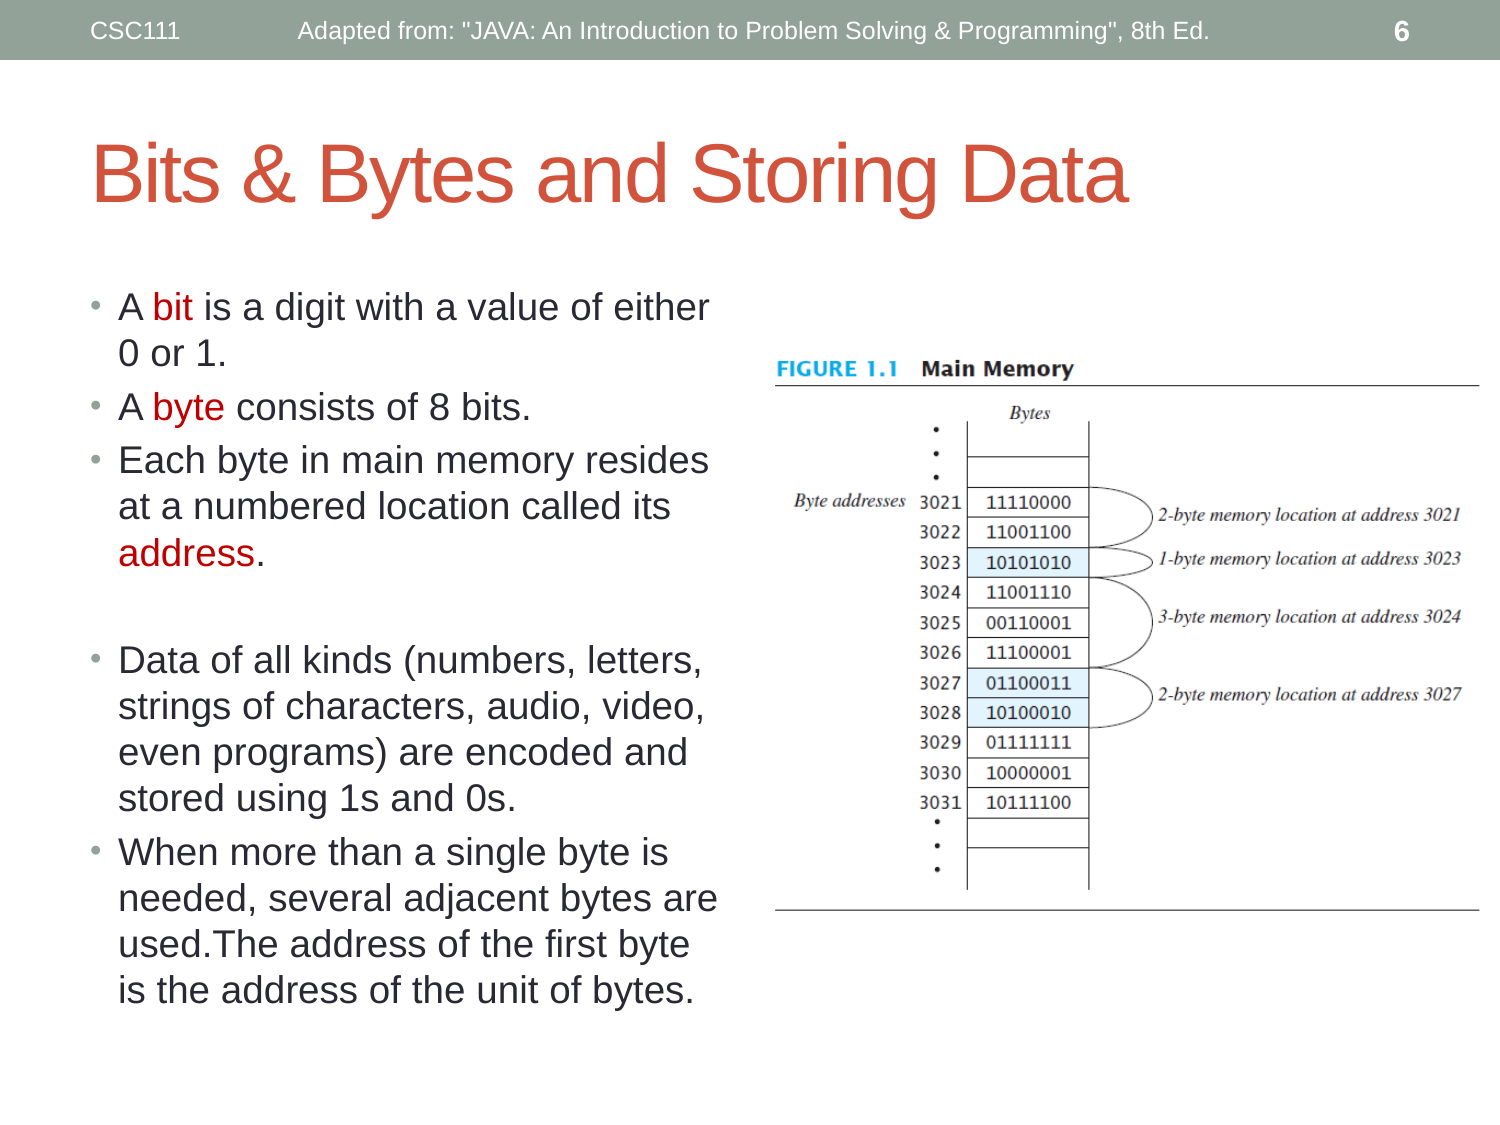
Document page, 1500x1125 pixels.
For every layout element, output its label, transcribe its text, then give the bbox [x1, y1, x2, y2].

title Bits & Bytes and Storing Data [75, 87, 1425, 250]
list A bit is a digit with a value of either 0 or 1. A byte consists of 8 bits. Each byte in main memory resides at a numbered location called its address. Data of all kinds (numbers, letters, strings of characters, audio, video, even programs) are encoded and stored using 1s and 0s. When more than a single byte is needed, several adjacent bytes are used.The address of the first byte is the address of the unit of bytes. [75, 274, 738, 1049]
slide_number CSC111 [75, 3, 272, 57]
footer Adapted from: "JAVA: An Introduction to Problem Solving & Programming", 8th Ed. [272, 3, 1238, 57]
slide_number 6 [1250, 3, 1425, 57]
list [762, 349, 1486, 926]
